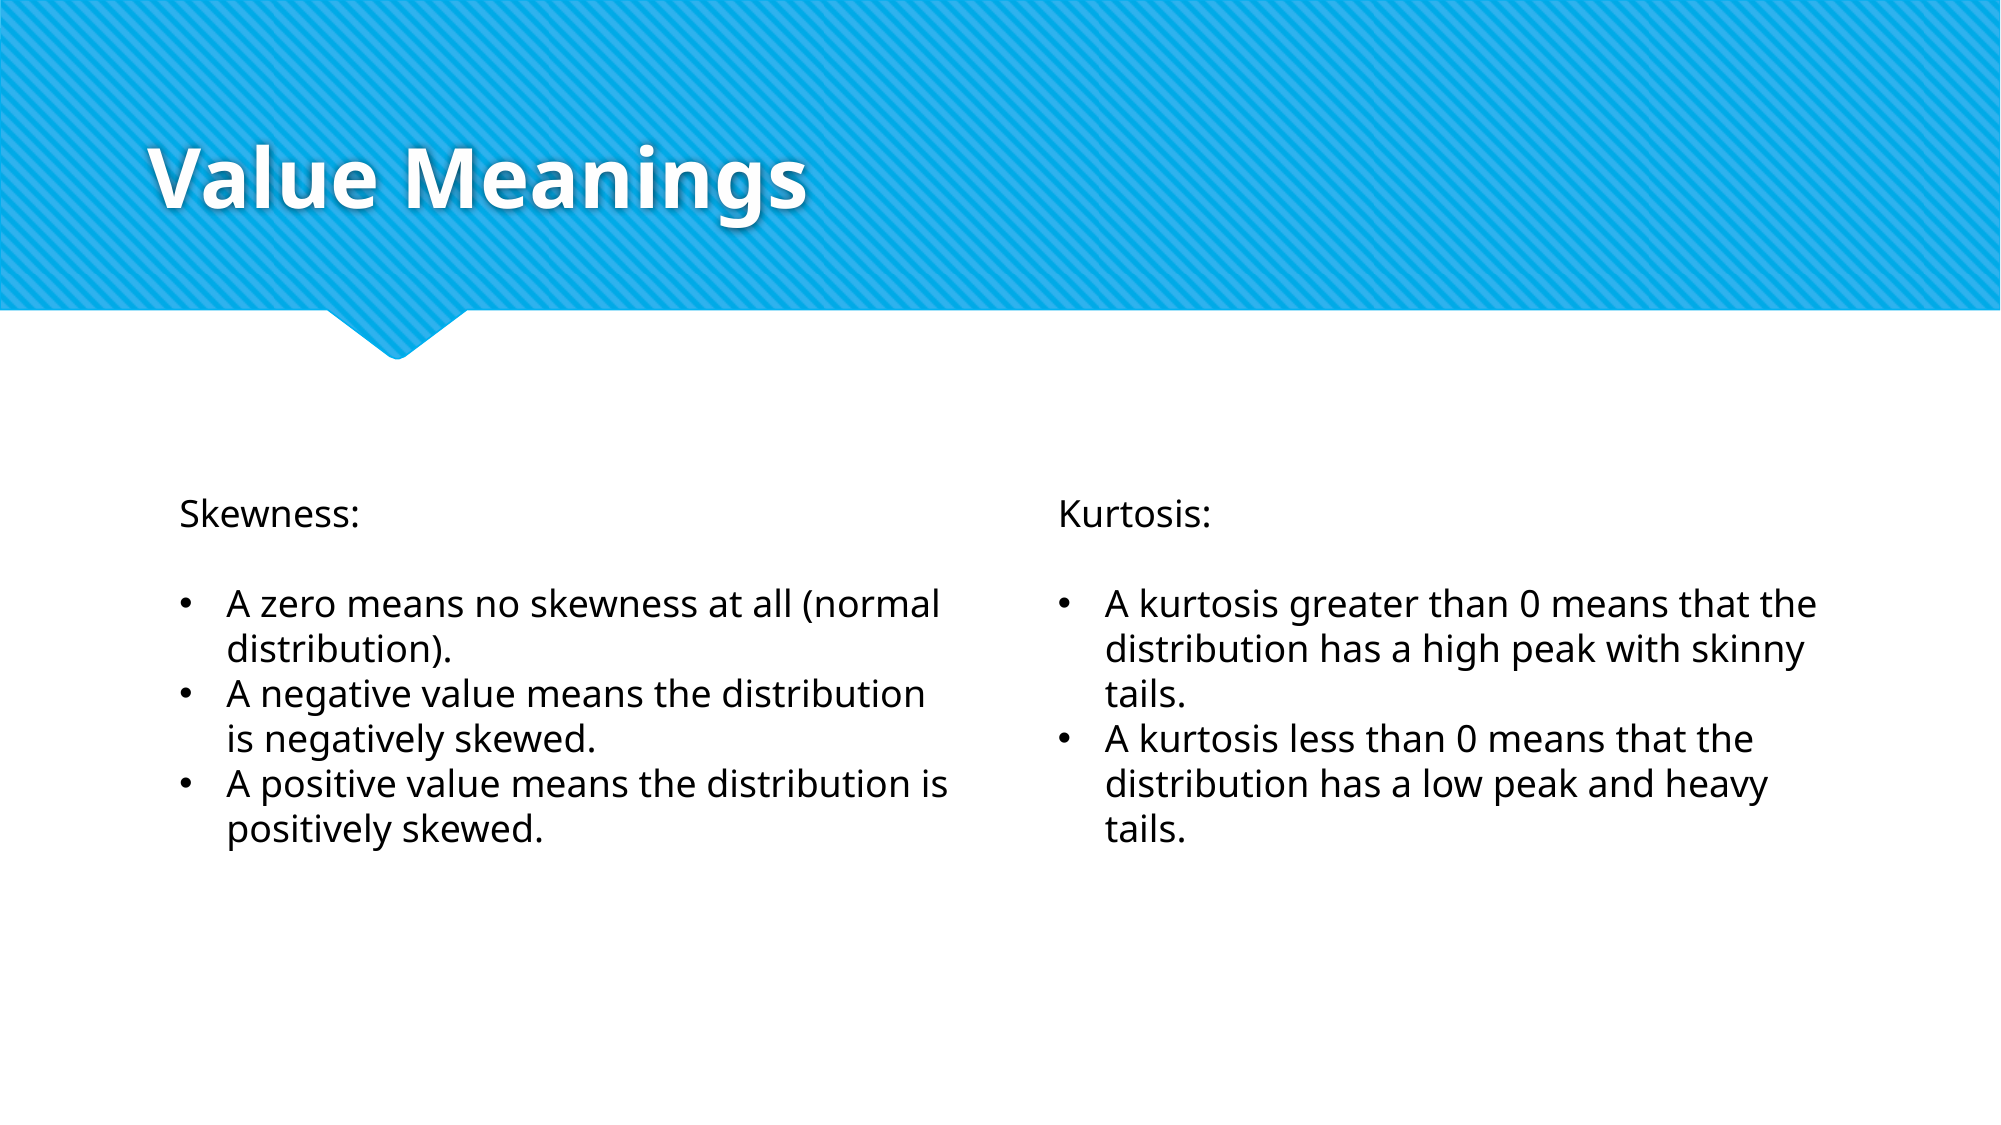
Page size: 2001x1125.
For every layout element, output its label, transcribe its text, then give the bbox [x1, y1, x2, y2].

title Value Meanings [132, 73, 1868, 233]
text_box Skewness: A zero means no skewness at all (normal distribution). A negative value means the distribution is negatively skewed. A positive value means the distribution is positively skewed. [164, 482, 975, 857]
text_box Kurtosis: A kurtosis greater than 0 means that the distribution has a high peak with skinny tails. A kurtosis less than 0 means that the distribution has a low peak and heavy tails. [1043, 482, 1836, 857]
